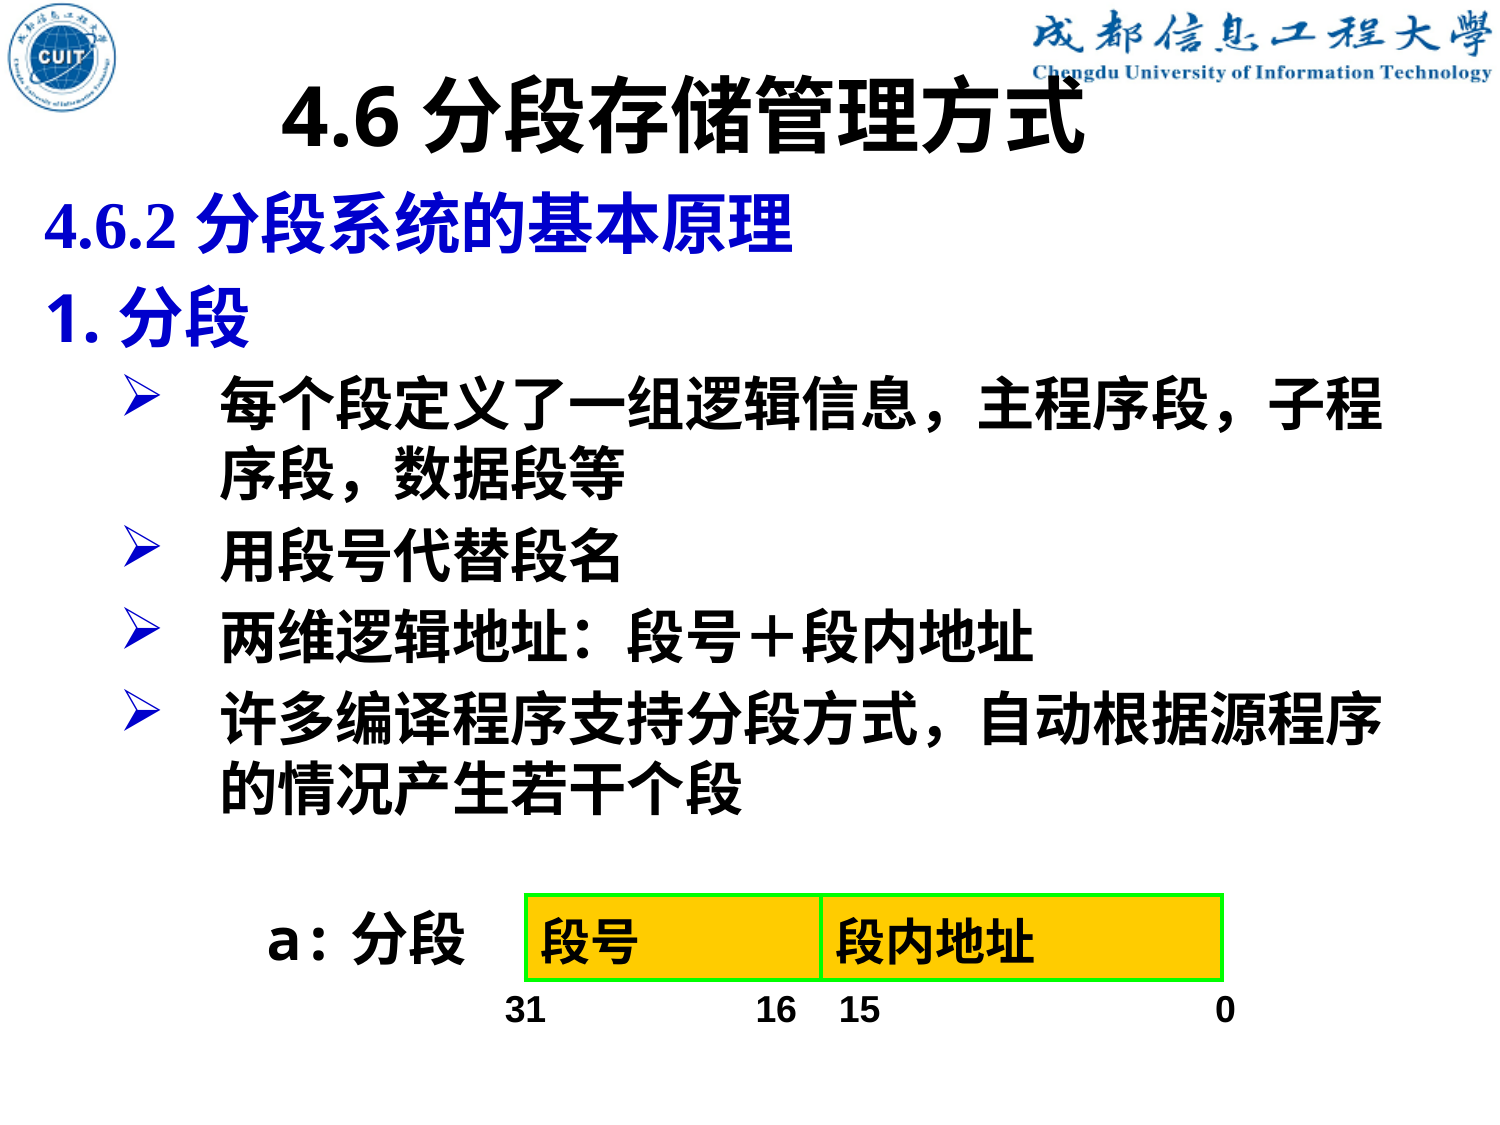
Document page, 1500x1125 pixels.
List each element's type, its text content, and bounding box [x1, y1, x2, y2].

picture [0, 0, 130, 116]
text_box 4.6.2分段系统的基本原理 1.分段 每个段定义了一组逻辑信息，主程序段，子程序段，数据段等 用段号代替段名 两维逻辑地址：段号＋段内地址 许多编译程序支持分段方式，自动根据源程序的情况产生若干个段 [29, 174, 1430, 775]
table_header 段号 [528, 897, 819, 978]
text_box 4.6分段存储管理方式 [71, 56, 1297, 171]
text_box a:分段 [251, 895, 502, 980]
picture [1021, 0, 1500, 91]
text_box 31 16 15 0 [490, 989, 1247, 1025]
table_header 段内地址 [823, 897, 1220, 978]
